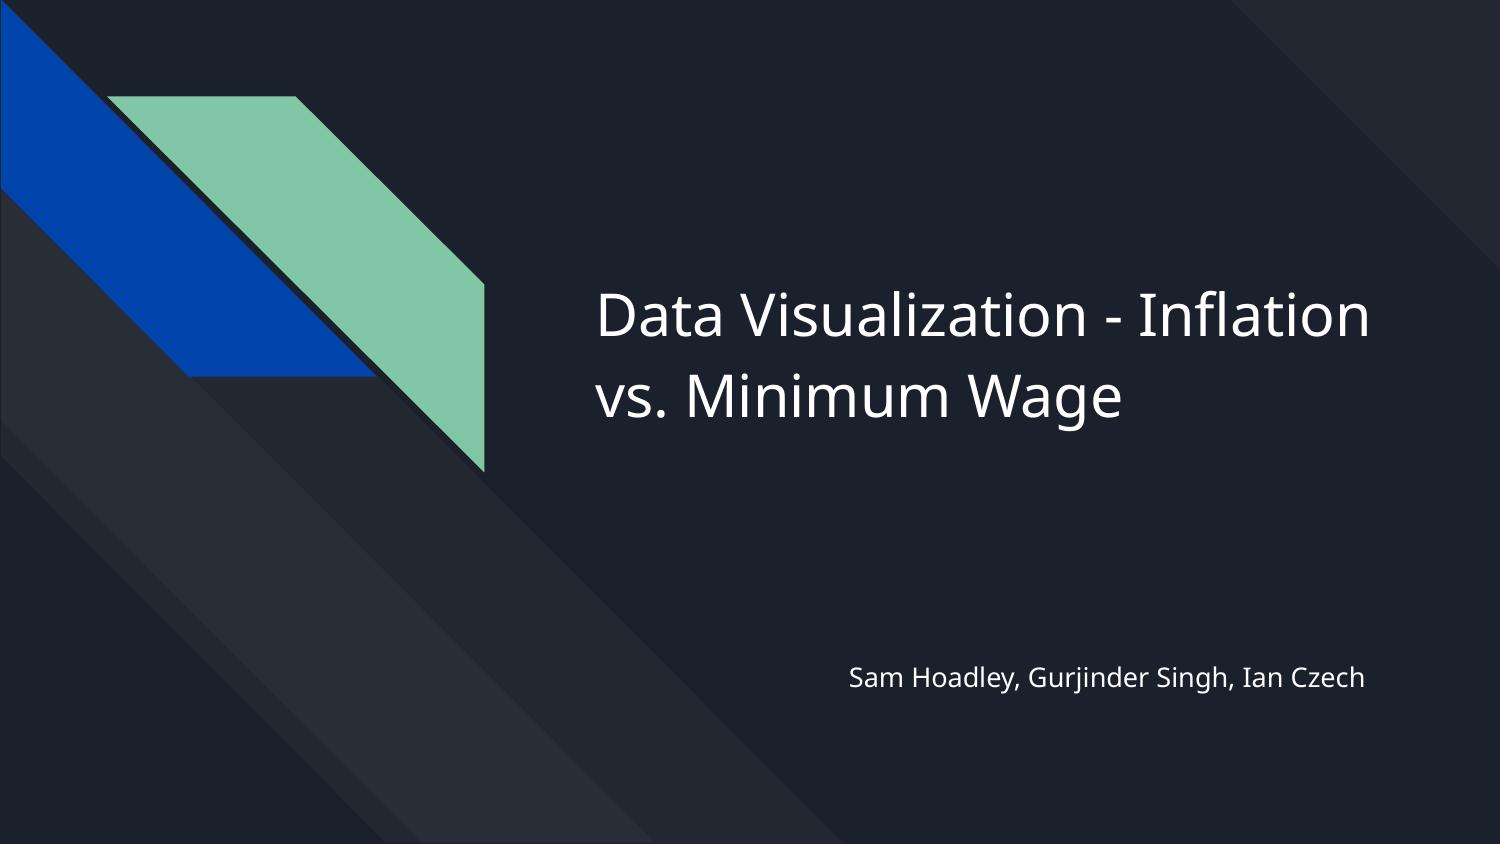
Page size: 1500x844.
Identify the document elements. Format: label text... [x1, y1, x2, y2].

title Data Visualization - Inflation vs. Minimum Wage [580, 258, 1404, 518]
subtitle Sam Hoadley, Gurjinder Singh, Ian Czech [833, 643, 1404, 727]
